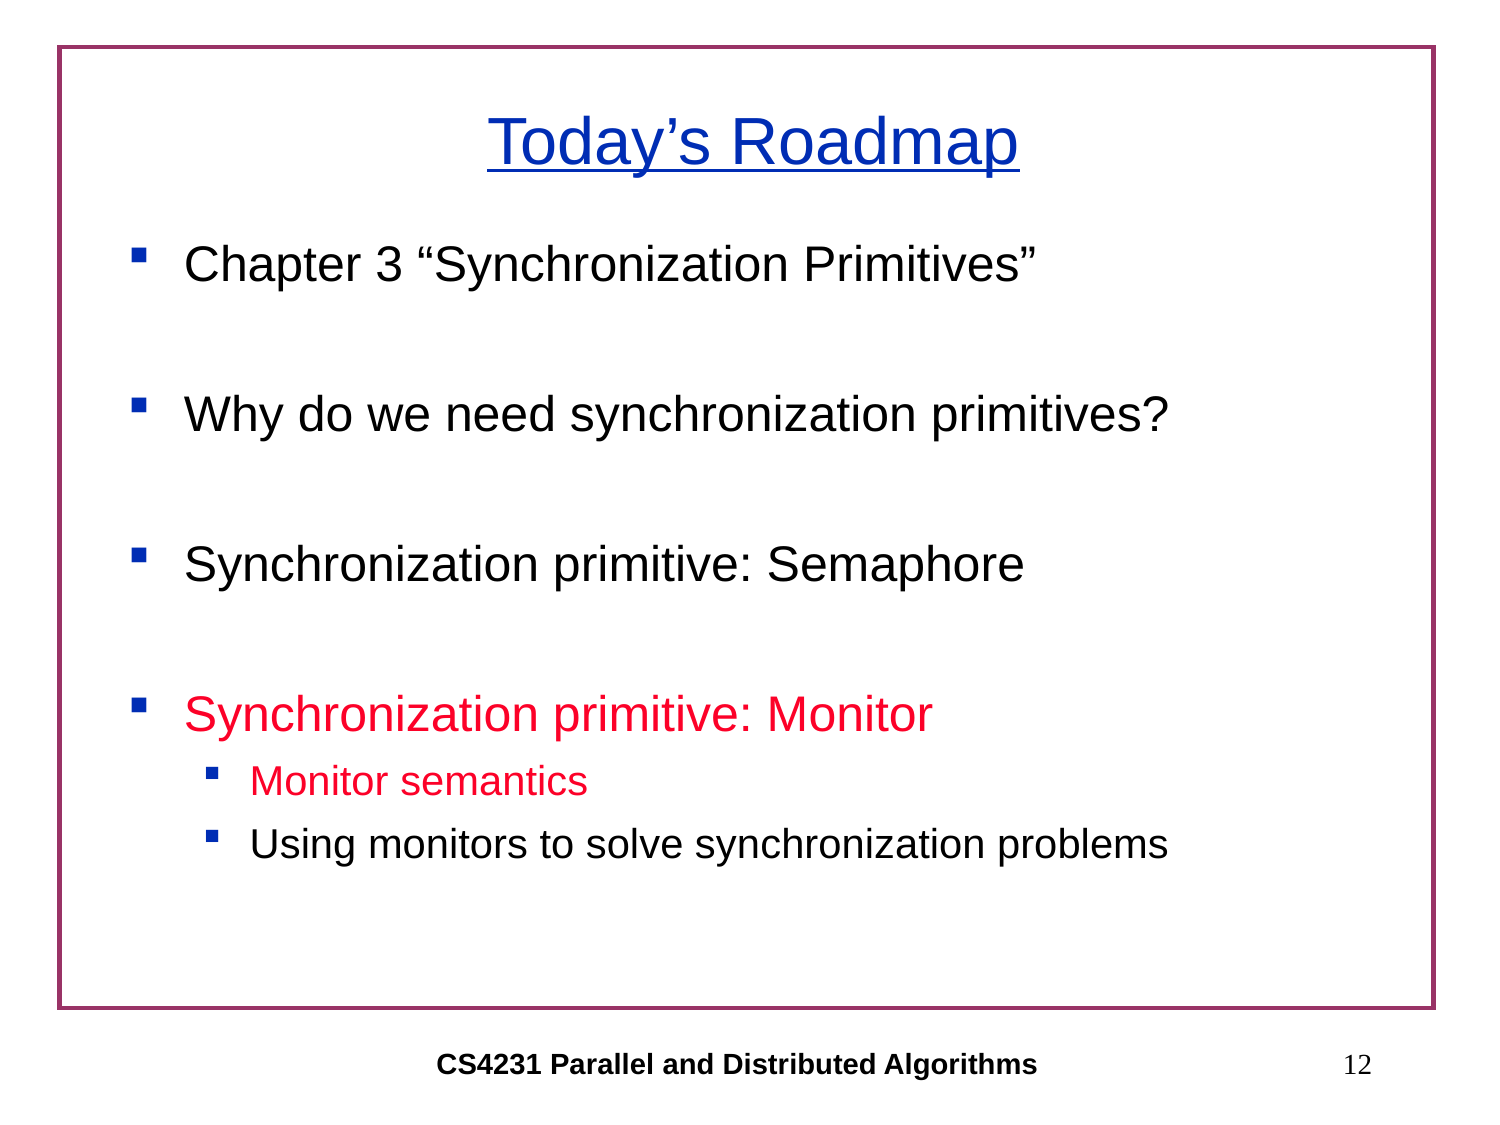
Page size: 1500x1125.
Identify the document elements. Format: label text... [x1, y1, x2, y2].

footer CS4231 Parallel and Distributed Algorithms [212, 1024, 1074, 1101]
list Chapter 3 “Synchronization Primitives” Why do we need synchronization primitives? Synchronization primitive: Semaphore Synchronization primitive: Monitor Monitor semantics Using monitors to solve synchronization problems [112, 223, 1388, 991]
slide_number 12 [1074, 1024, 1388, 1101]
title Today’s Roadmap [115, 69, 1392, 207]
